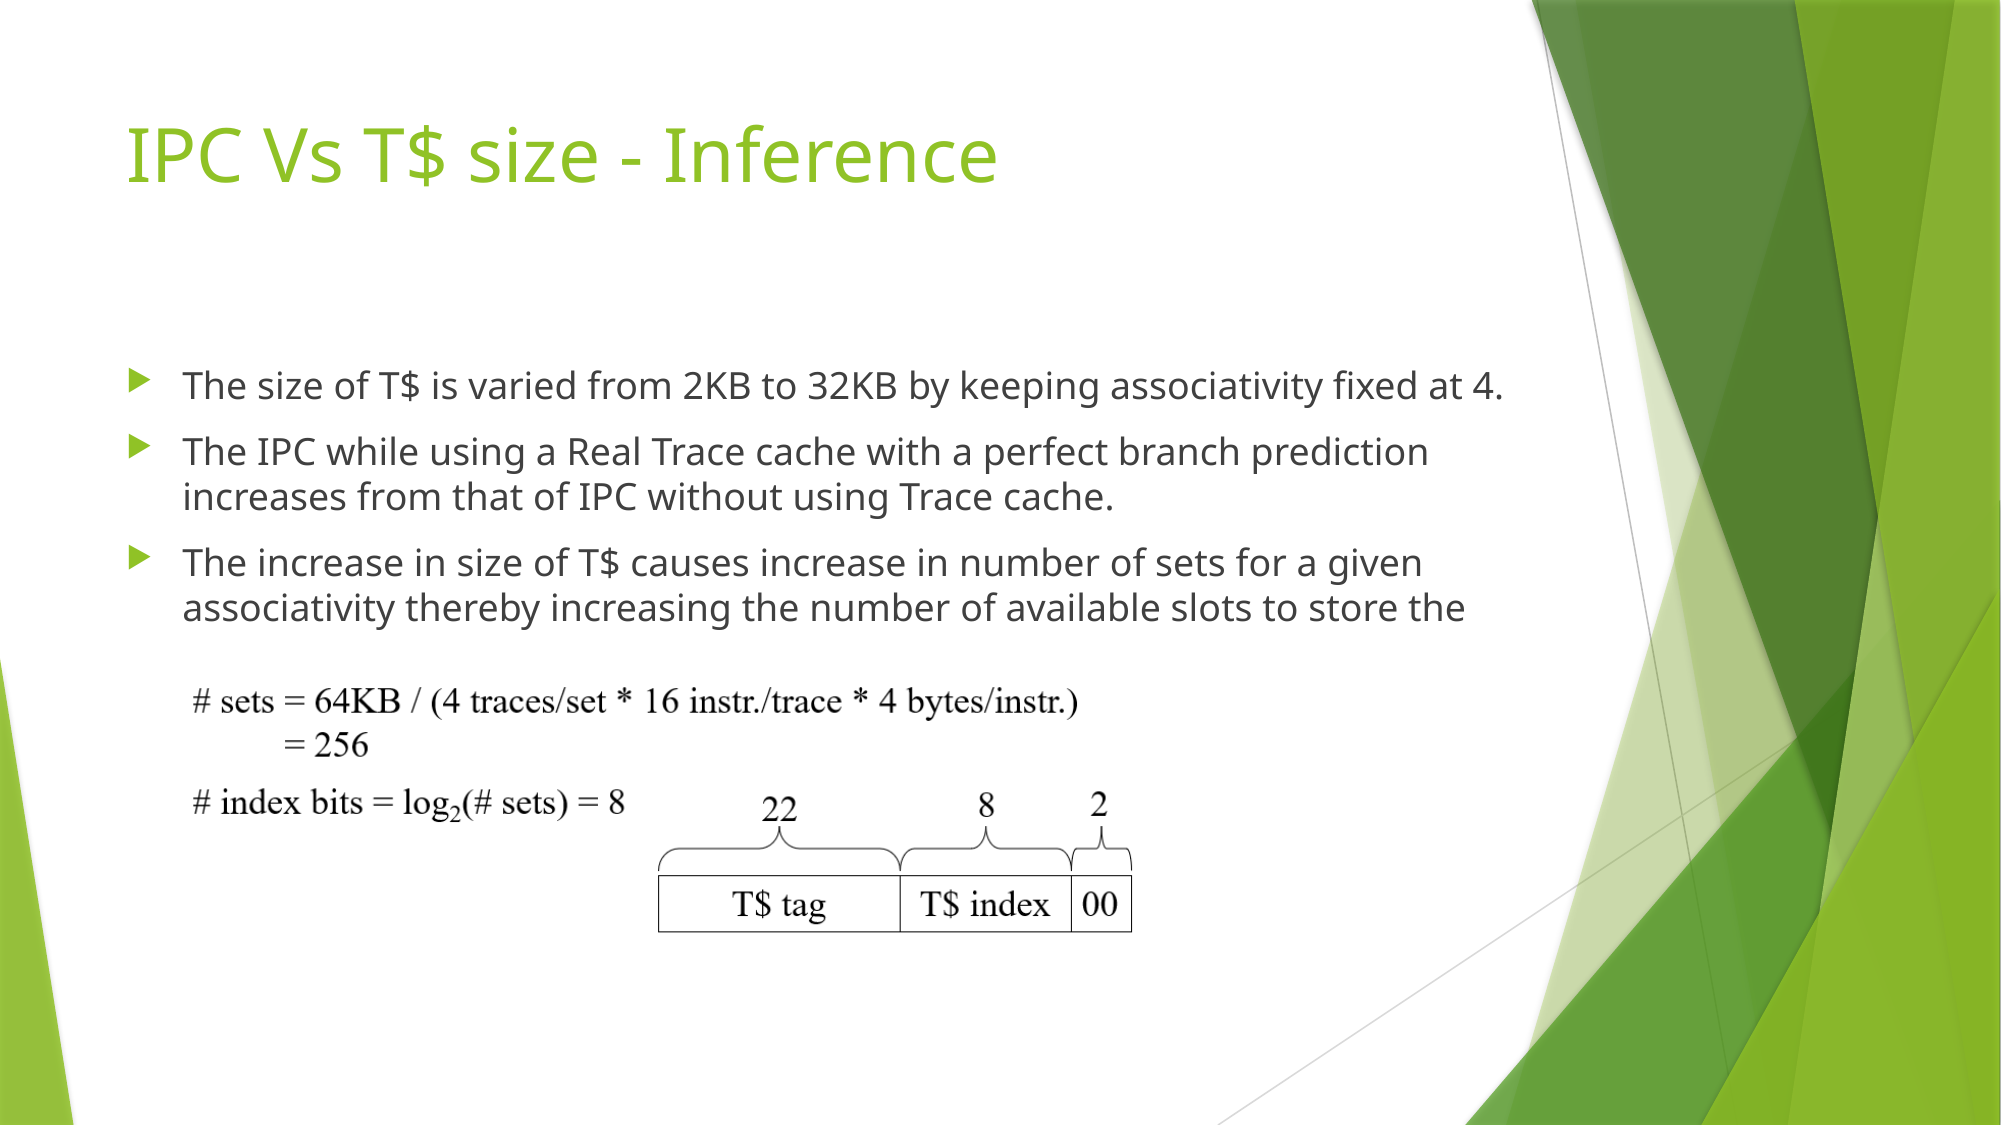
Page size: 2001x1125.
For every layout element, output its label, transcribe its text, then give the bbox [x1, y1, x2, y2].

list The size of T$ is varied from 2KB to 32KB by keeping associativity fixed at 4. The IPC while using a Real Trace cache with a perfect branch prediction increases from that of IPC without using Trace cache. The increase in size of T$ causes increase in number of sets for a given associativity thereby increasing the number of available slots to store the dynamic instructions. [111, 354, 1522, 992]
picture [175, 630, 1182, 961]
title IPC Vs T$ size - Inference [111, 99, 1522, 317]
